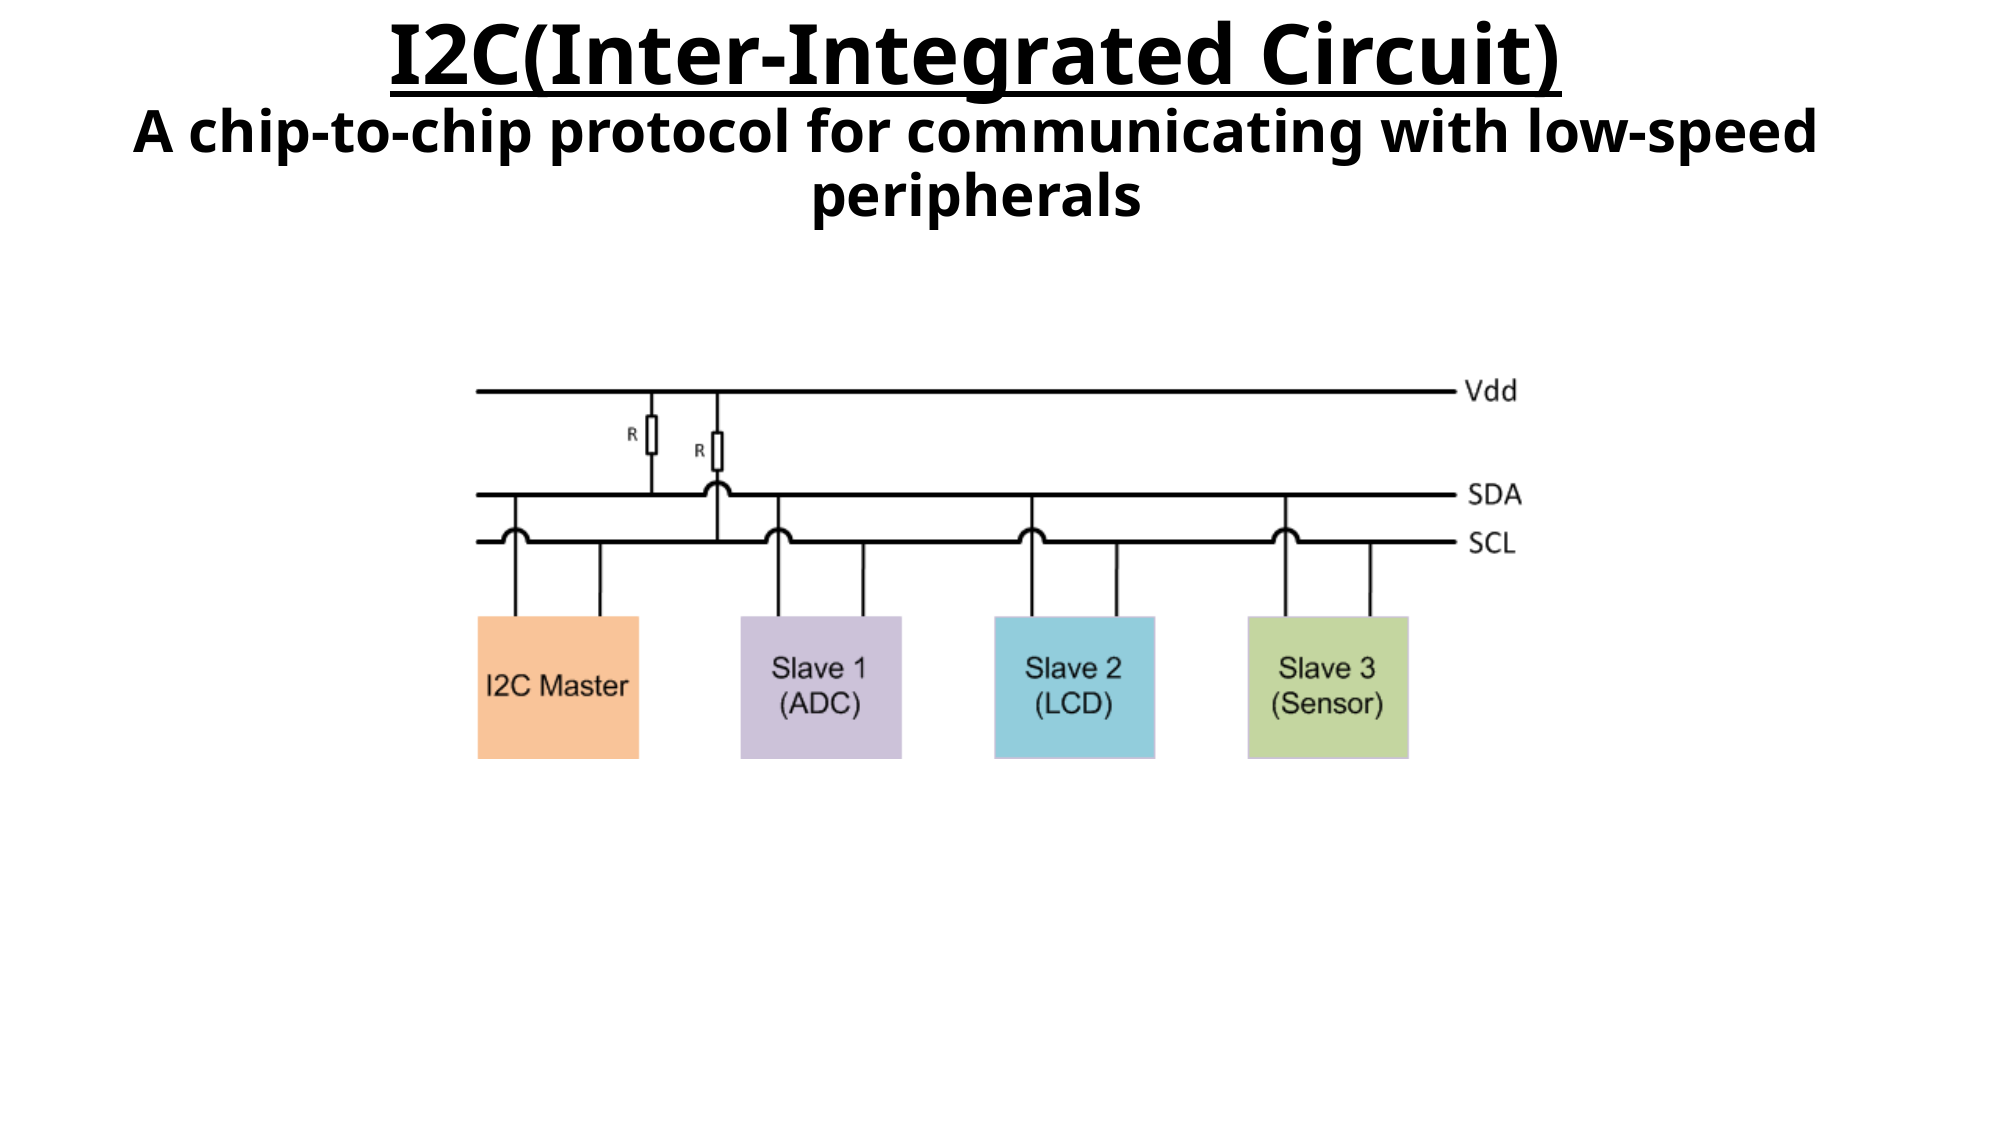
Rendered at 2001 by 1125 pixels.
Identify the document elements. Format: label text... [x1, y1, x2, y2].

picture [475, 366, 1525, 759]
title I2C(Inter-Integrated Circuit) A chip-to-chip protocol for communicating with low-speed peripherals [94, 39, 1858, 307]
